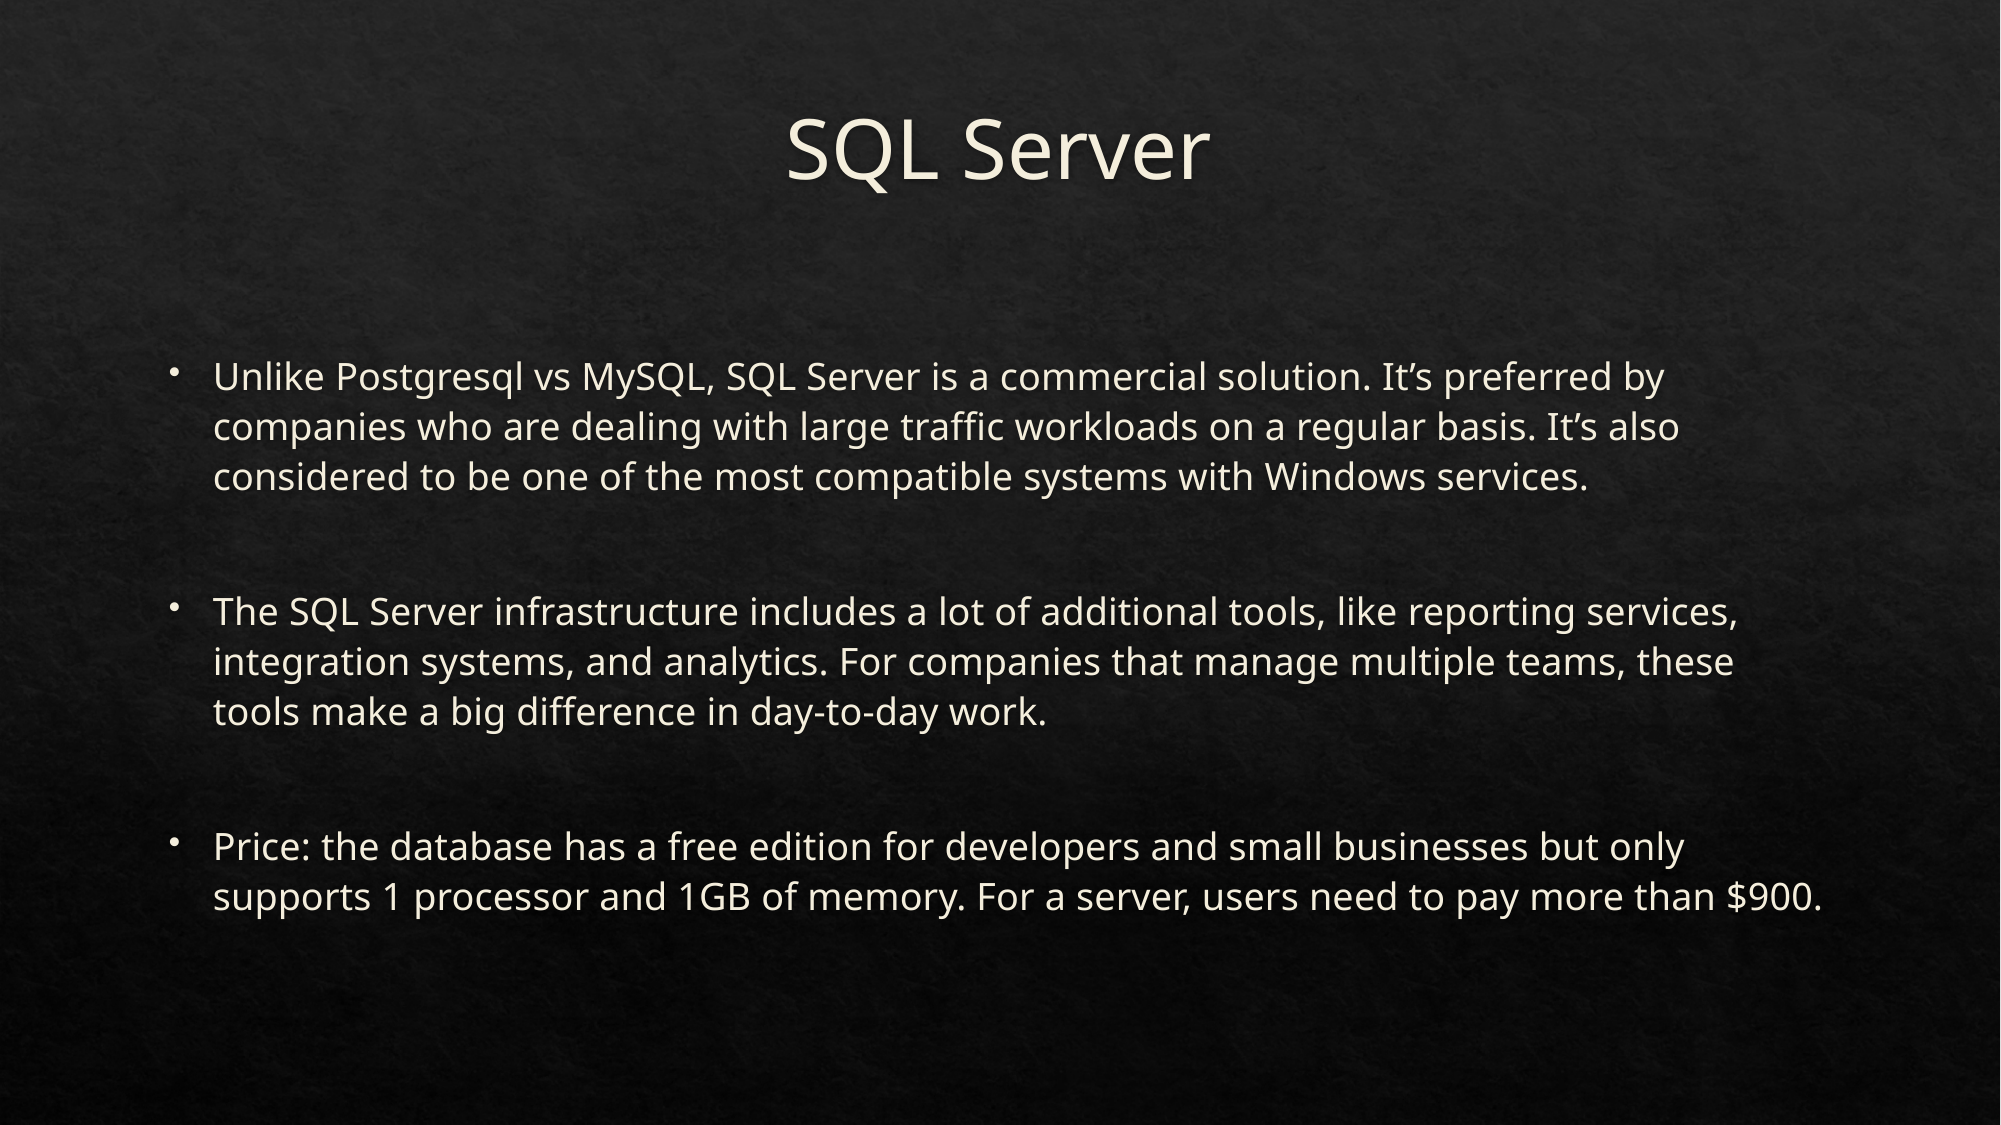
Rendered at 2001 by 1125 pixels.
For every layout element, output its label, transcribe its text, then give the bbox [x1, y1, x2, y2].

title SQL Server [149, 99, 1849, 307]
list Unlike Postgresql vs MySQL, SQL Server is a commercial solution. It’s preferred by companies who are dealing with large traffic workloads on a regular basis. It’s also considered to be one of the most compatible systems with Windows services. The SQL Server infrastructure includes a lot of additional tools, like reporting services, integration systems, and analytics. For companies that manage multiple teams, these tools make a big difference in day-to-day work. Price: the database has a free edition for developers and small businesses but only supports 1 processor and 1GB of memory. For a server, users need to pay more than $900. [149, 340, 1849, 950]
